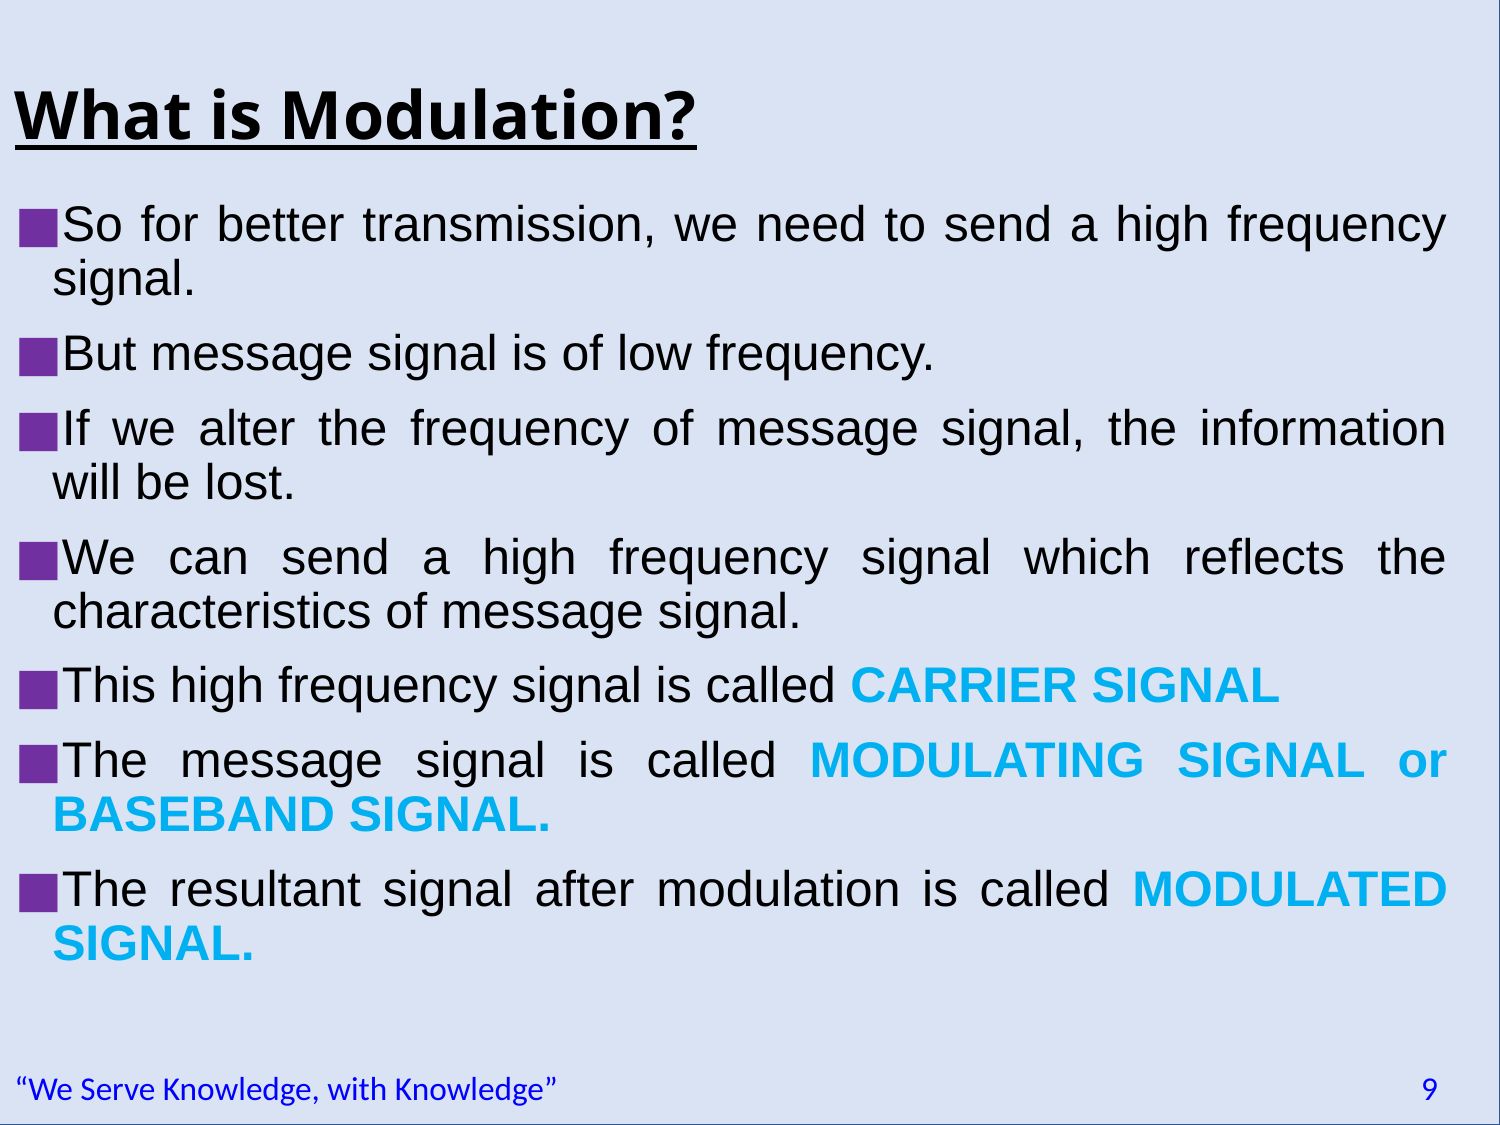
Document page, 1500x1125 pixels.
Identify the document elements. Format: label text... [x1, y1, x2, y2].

text_box What is Modulation? [0, 74, 1500, 213]
text_box So for better transmission, we need to send a high frequency signal. But message signal is of low frequency. If we alter the frequency of message signal, the information will be lost. We can send a high frequency signal which reflects the characteristics of message signal. This high frequency signal is called CARRIER SIGNAL The message signal is called MODULATING SIGNAL or BASEBAND SIGNAL. The resultant signal after modulation is called MODULATED SIGNAL. [0, 191, 1463, 989]
